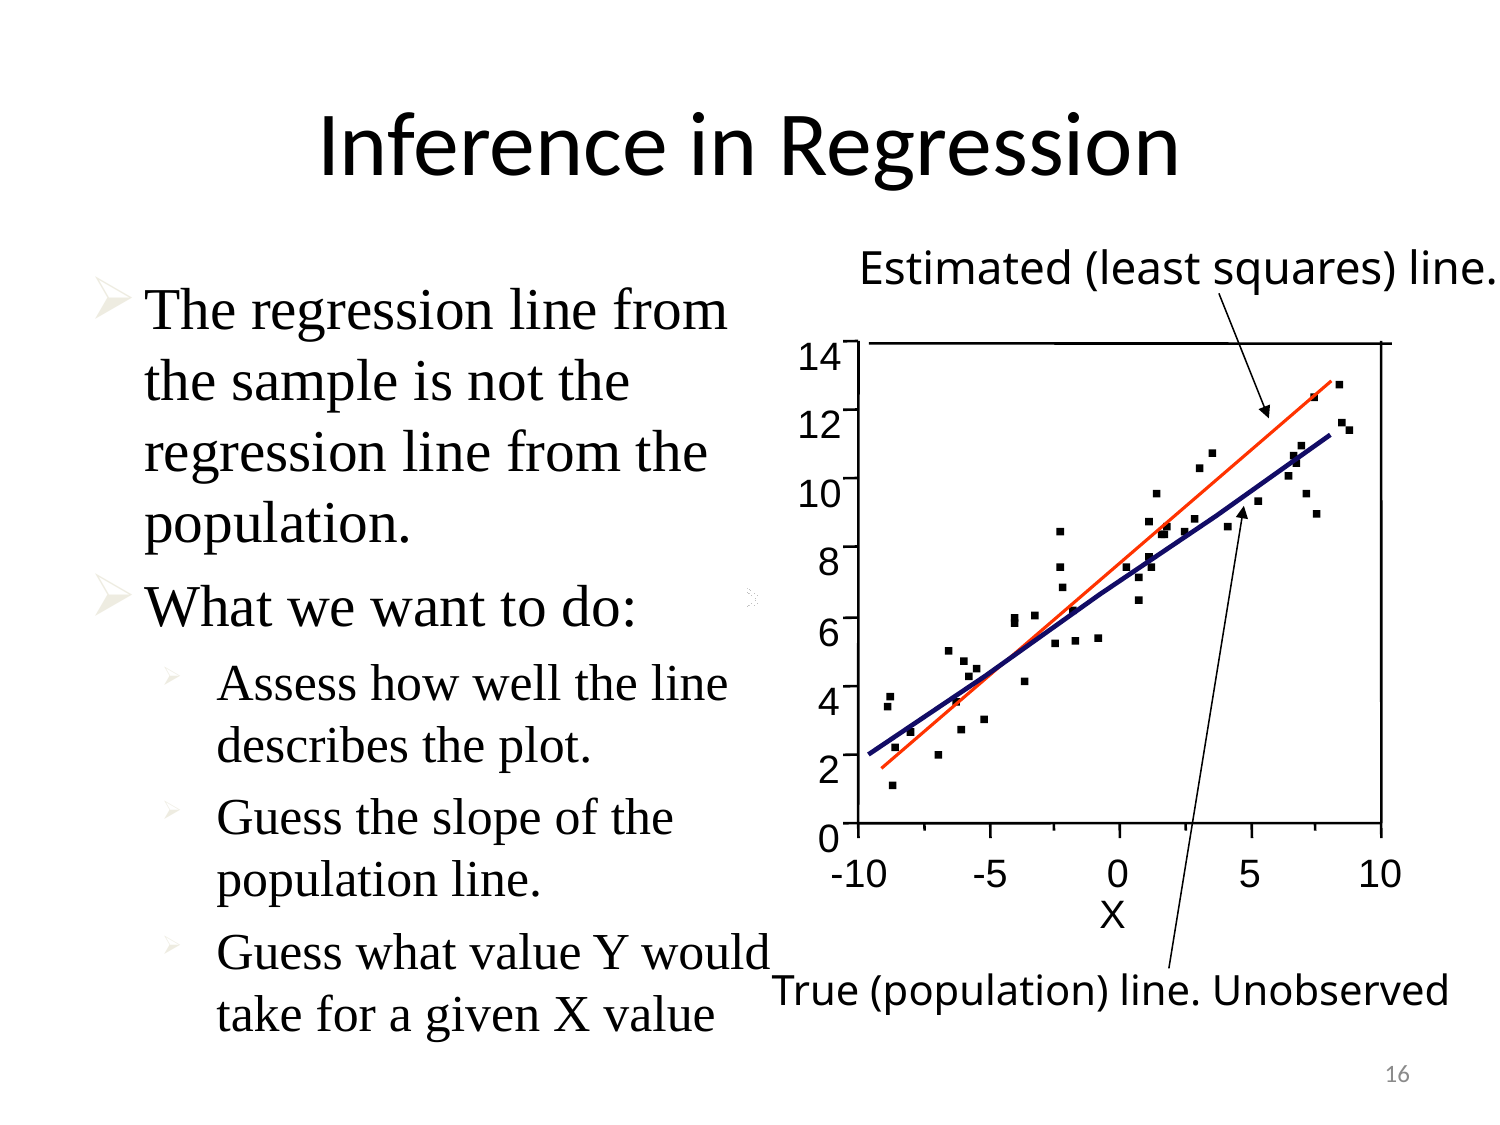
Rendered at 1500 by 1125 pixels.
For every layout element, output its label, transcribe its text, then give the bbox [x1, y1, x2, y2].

title Inference in Regression [75, 45, 1425, 233]
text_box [731, 230, 1500, 1022]
slide_number 16 [1074, 1042, 1425, 1103]
list The regression line from the sample is not the regression line from the population. What we want to do: Assess how well the line describes the plot. Guess the slope of the population line. Guess what value Y would take for a given X value [75, 262, 791, 1063]
